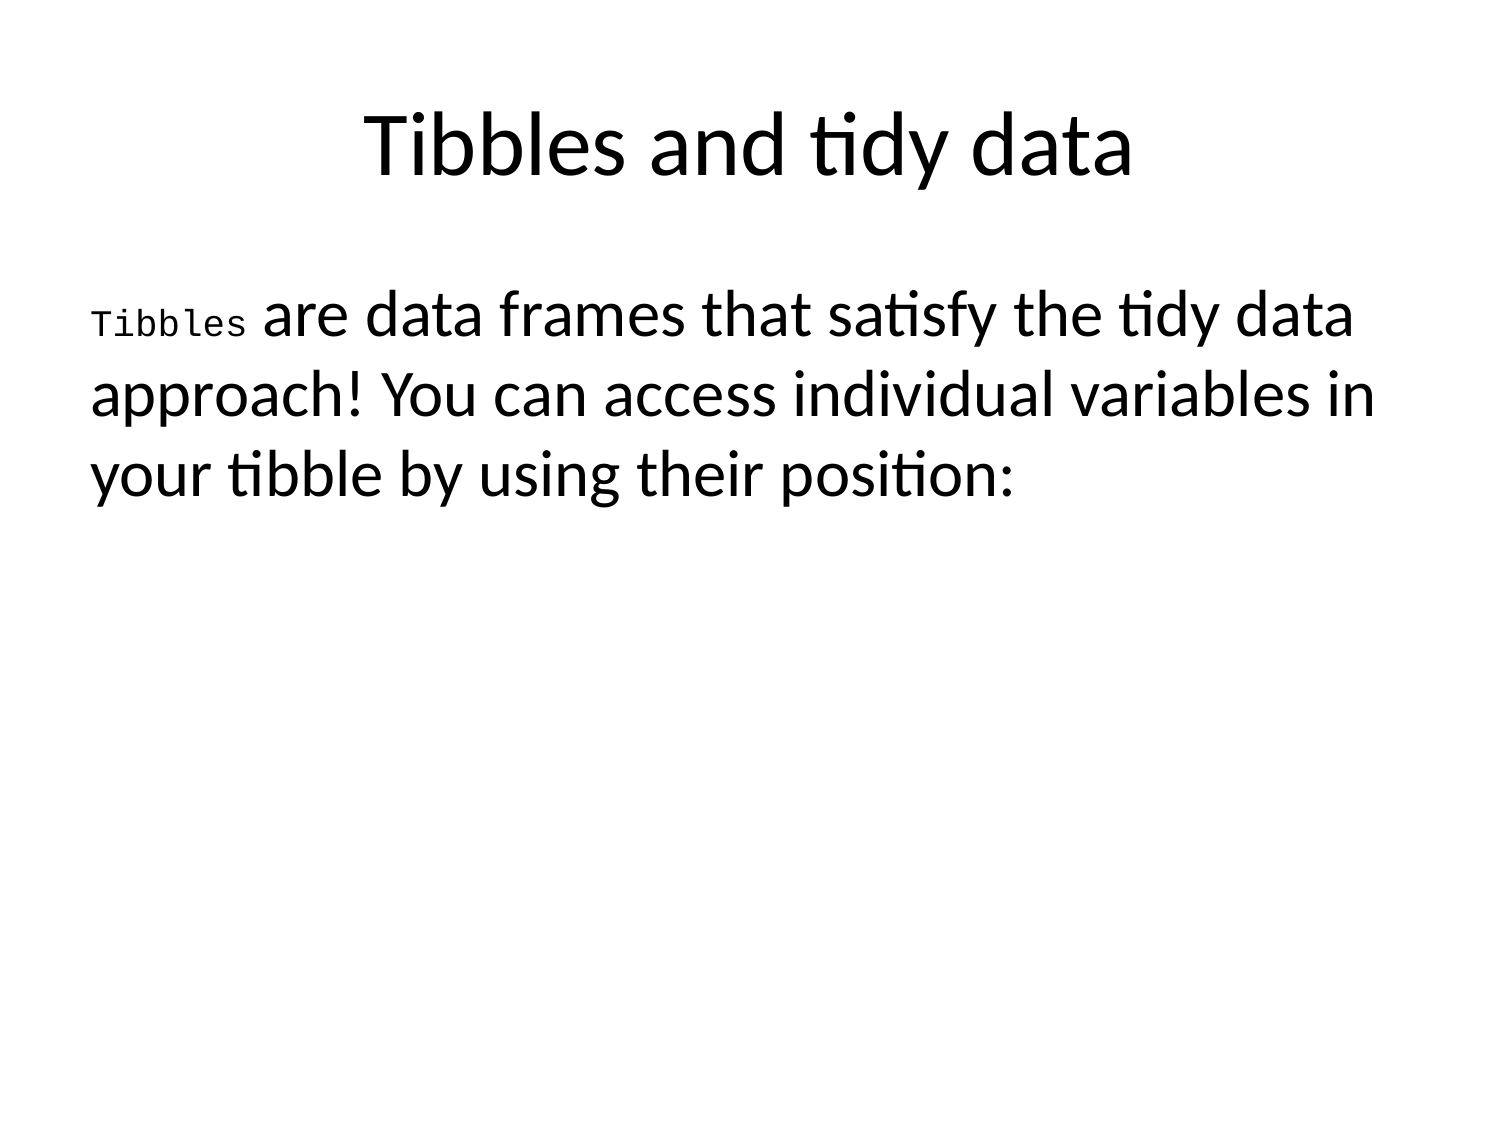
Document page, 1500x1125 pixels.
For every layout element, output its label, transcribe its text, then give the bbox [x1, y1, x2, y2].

title Tibbles and tidy data [75, 45, 1425, 233]
list Tibbles are data frames that satisfy the tidy data approach! You can access individual variables in your tibble by using their position: [75, 262, 1425, 1005]
